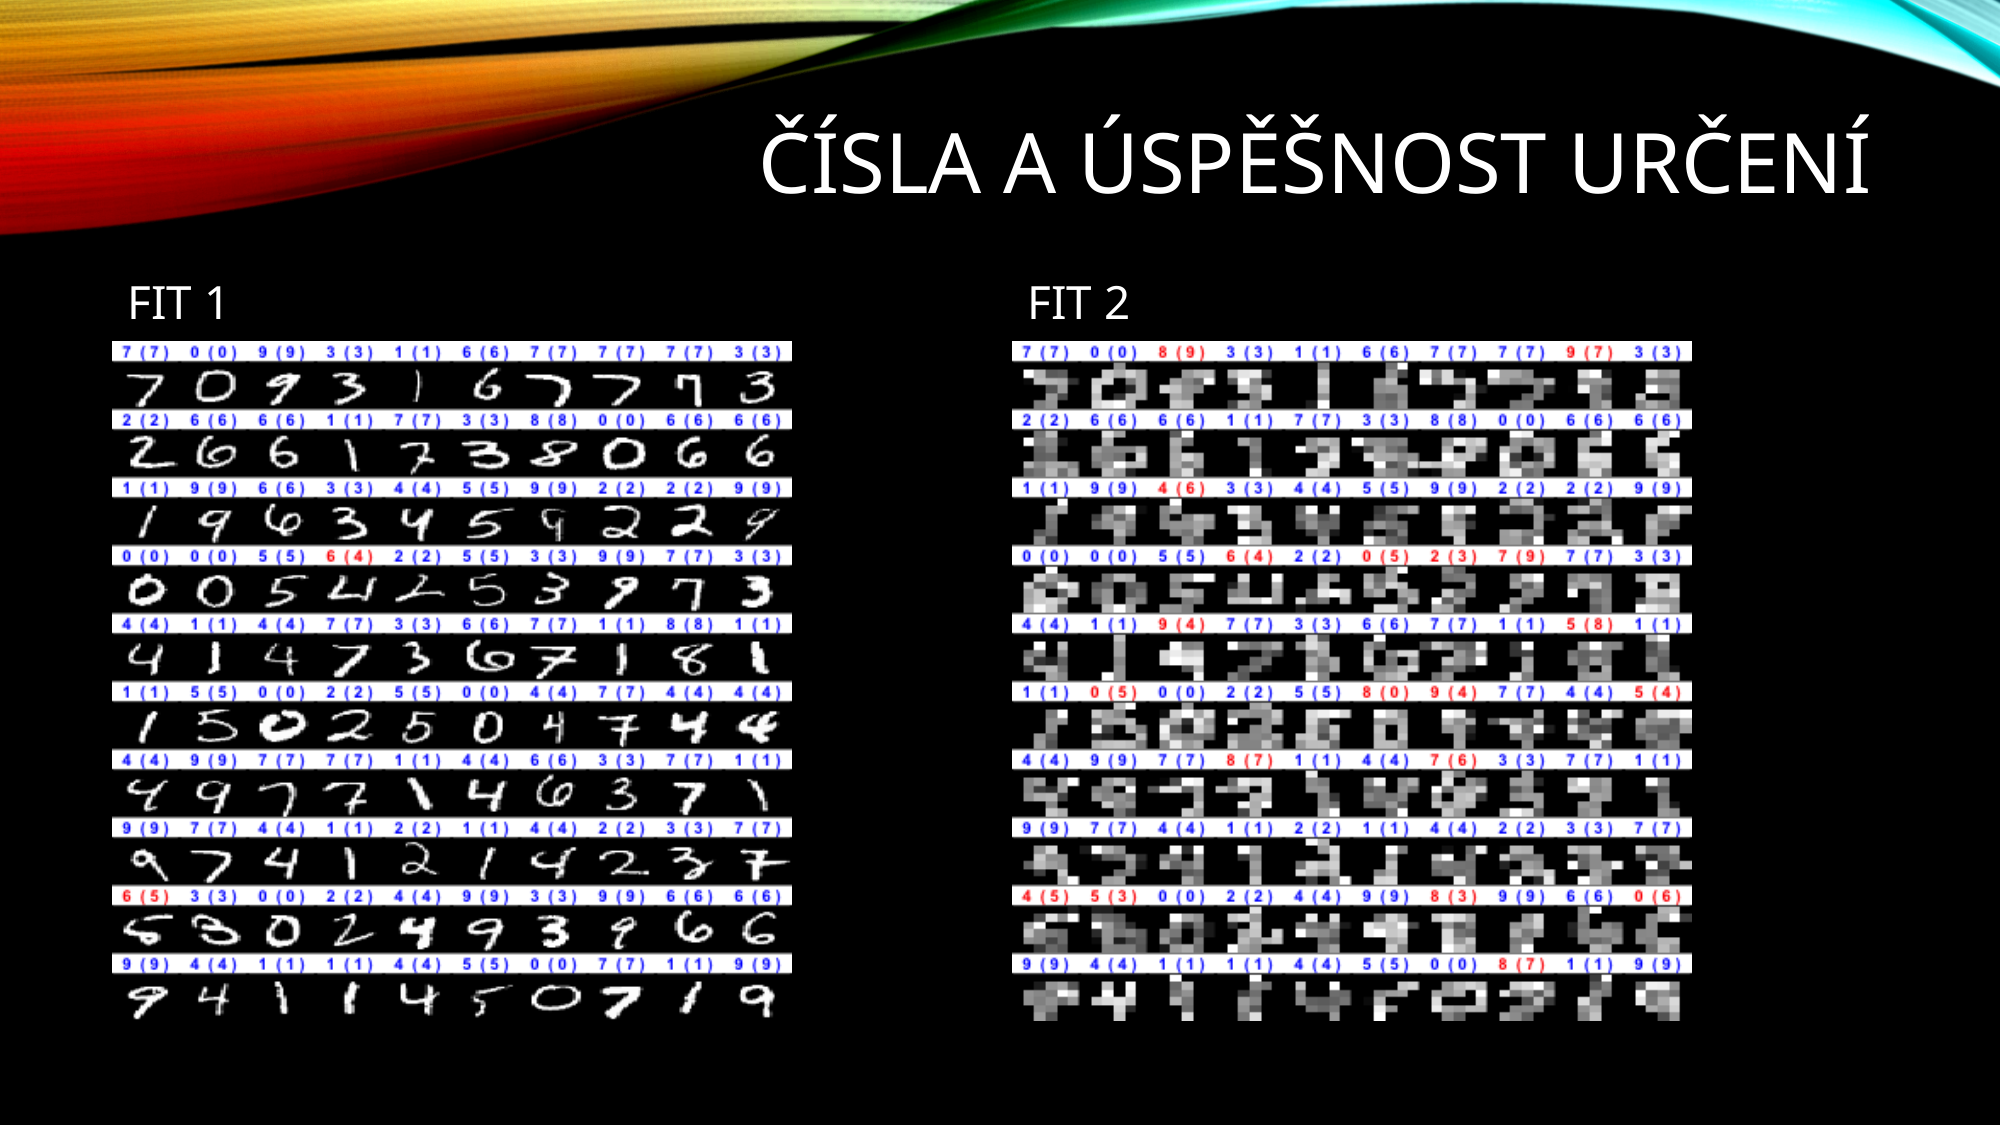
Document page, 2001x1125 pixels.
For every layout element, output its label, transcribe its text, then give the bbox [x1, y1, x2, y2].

picture [0, 0, 2000, 237]
picture [112, 340, 792, 1021]
list FIT 1 [112, 272, 988, 1021]
list FIT 2 [1012, 273, 1888, 1021]
picture [1012, 340, 1692, 1021]
title Čísla a úspěšnost určení [474, 60, 1888, 273]
